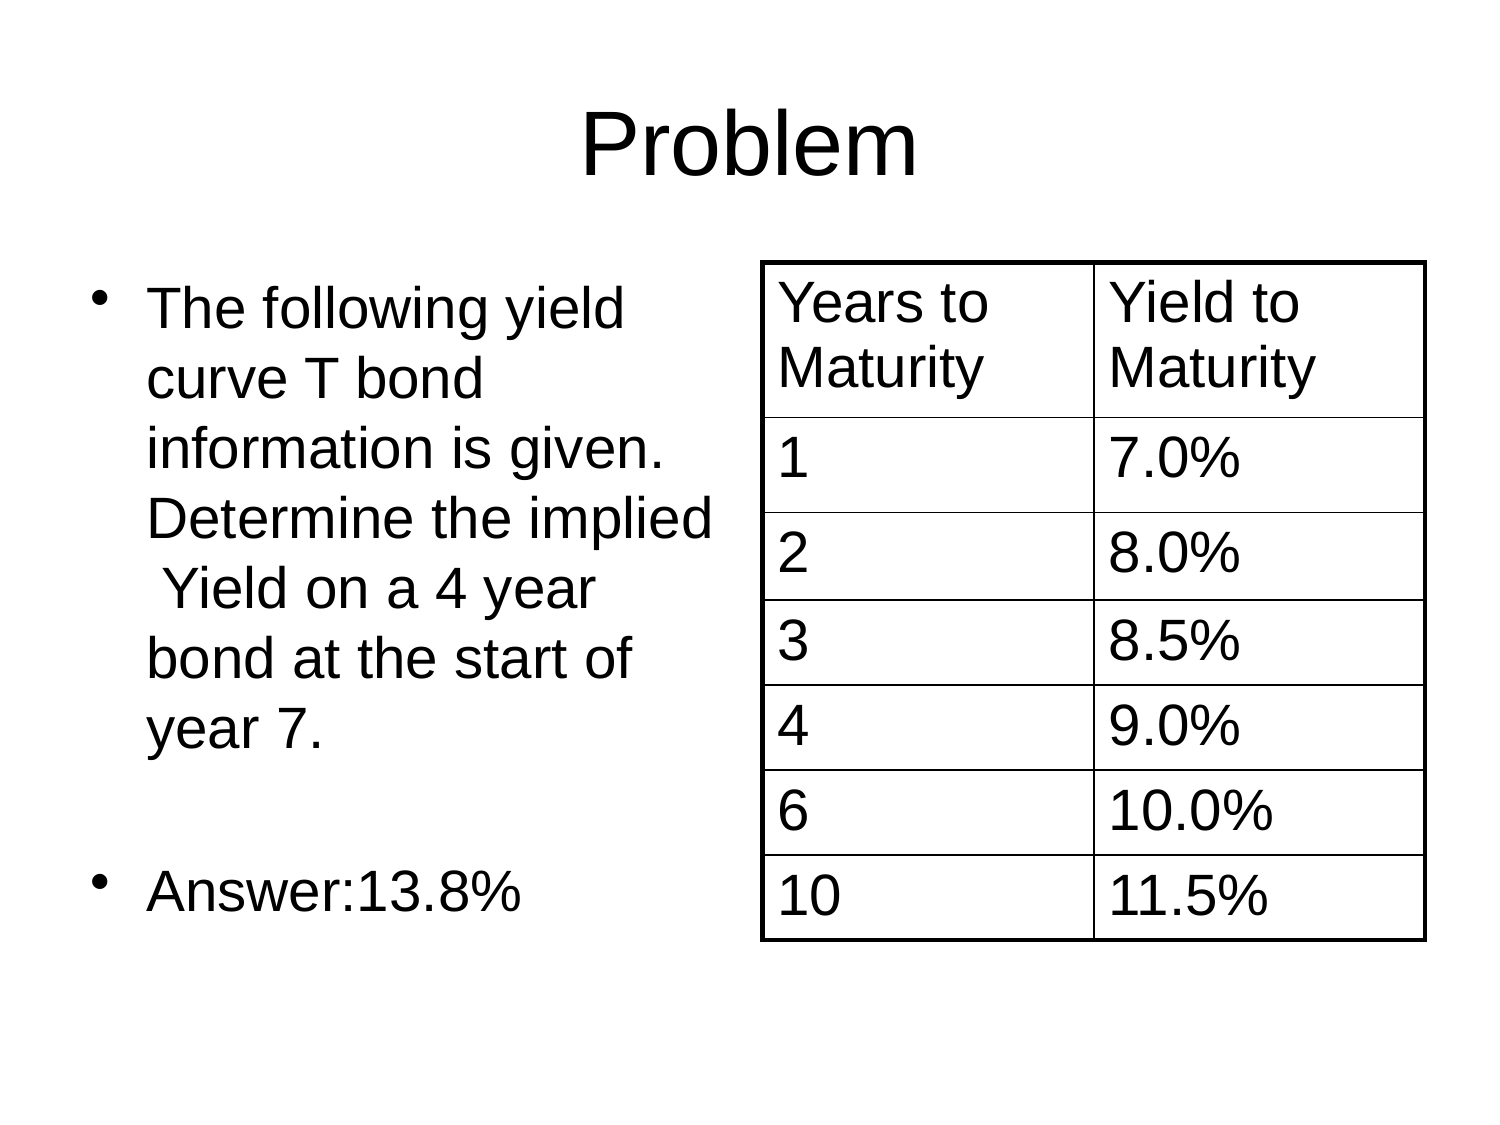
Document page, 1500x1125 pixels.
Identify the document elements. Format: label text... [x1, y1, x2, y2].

table_cell 7.0% [1095, 418, 1423, 512]
table_cell 8.0% [1095, 513, 1423, 599]
table_cell 10 [765, 856, 1093, 938]
title Problem [75, 45, 1425, 233]
table_header Years to Maturity [765, 265, 1093, 417]
table_cell 8.5% [1095, 601, 1423, 684]
table_cell 3 [765, 601, 1093, 684]
table_cell 2 [765, 513, 1093, 599]
list The following yield curve T bond information is given. Determine the implied Yield on a 4 year bond at the start of year 7. Answer:13.8% [75, 262, 738, 1005]
table_cell 11.5% [1095, 856, 1423, 938]
table_cell 4 [765, 686, 1093, 769]
table_cell 10.0% [1095, 771, 1423, 854]
table_header Yield to Maturity [1095, 265, 1423, 417]
table_cell 6 [765, 771, 1093, 854]
table_cell 1 [765, 418, 1093, 512]
table_cell 9.0% [1095, 686, 1423, 769]
